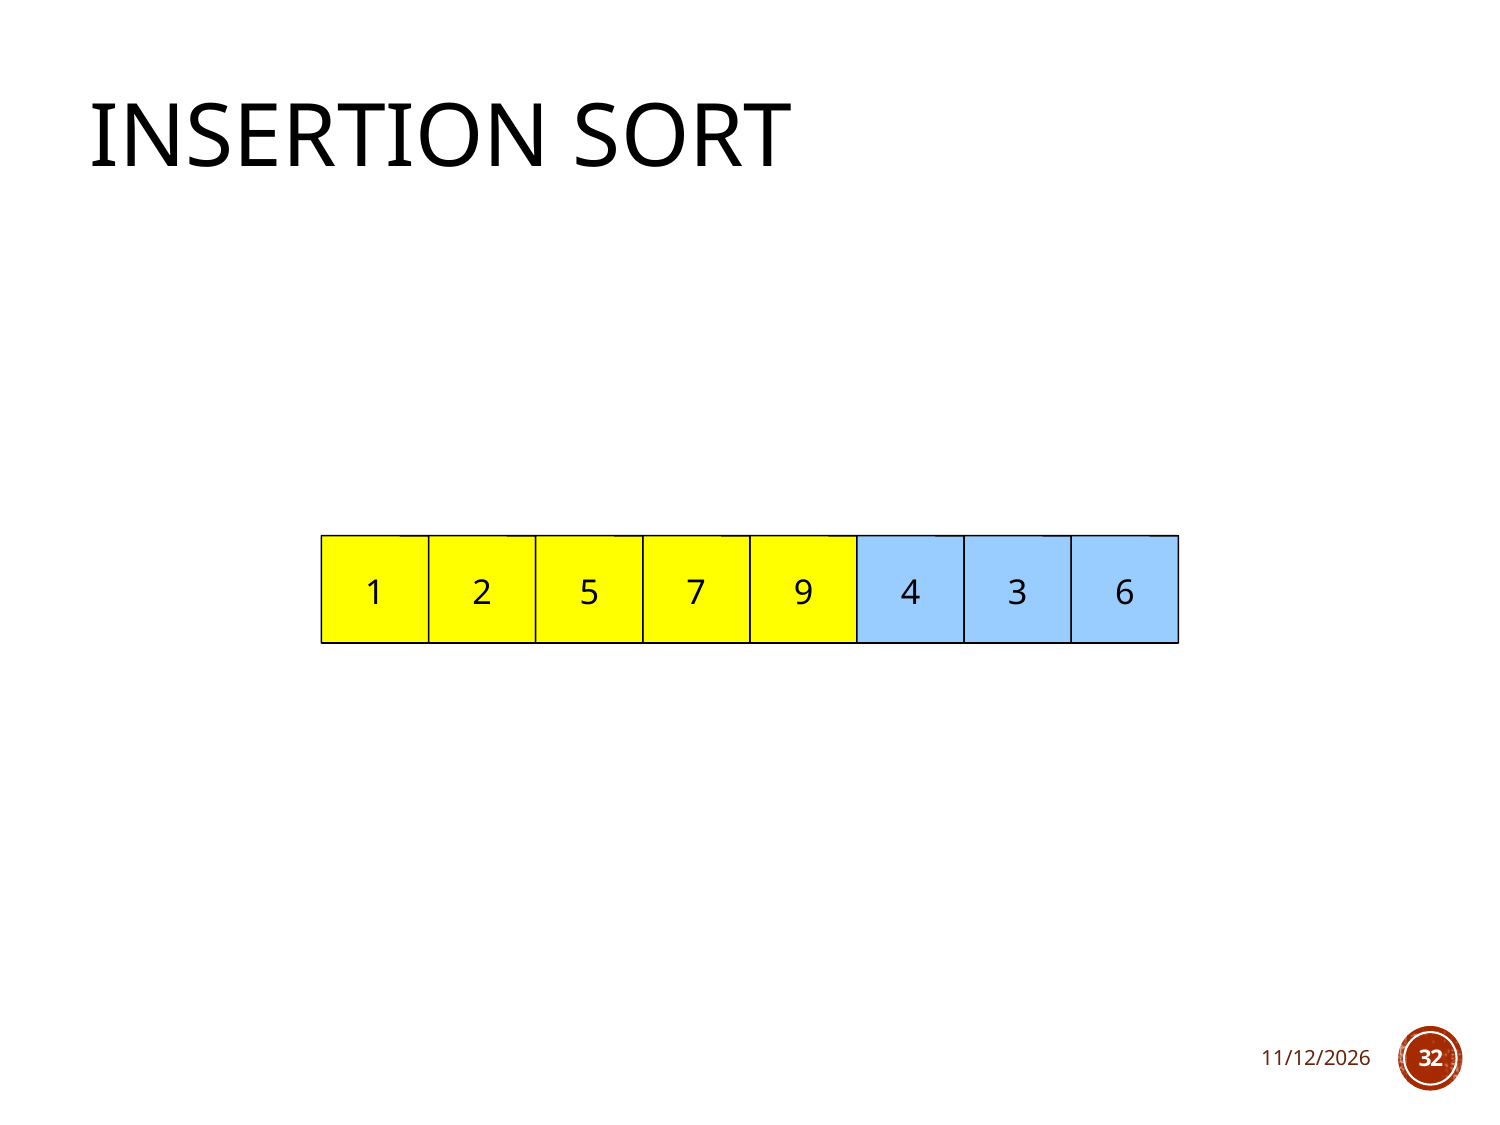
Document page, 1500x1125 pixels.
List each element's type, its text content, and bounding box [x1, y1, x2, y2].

text_box 3 [964, 535, 1071, 643]
title Insertion Sort [74, 44, 1425, 233]
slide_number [982, 1028, 1386, 1089]
text_box 1 [321, 535, 429, 643]
text_box 9 [750, 535, 856, 643]
text_box 5 [535, 535, 643, 643]
text_box 7 [643, 535, 750, 643]
text_box 2 [429, 535, 535, 643]
text_box 6 [1071, 535, 1179, 643]
text_box 4 [856, 535, 964, 643]
slide_number 32 [1391, 1028, 1471, 1089]
